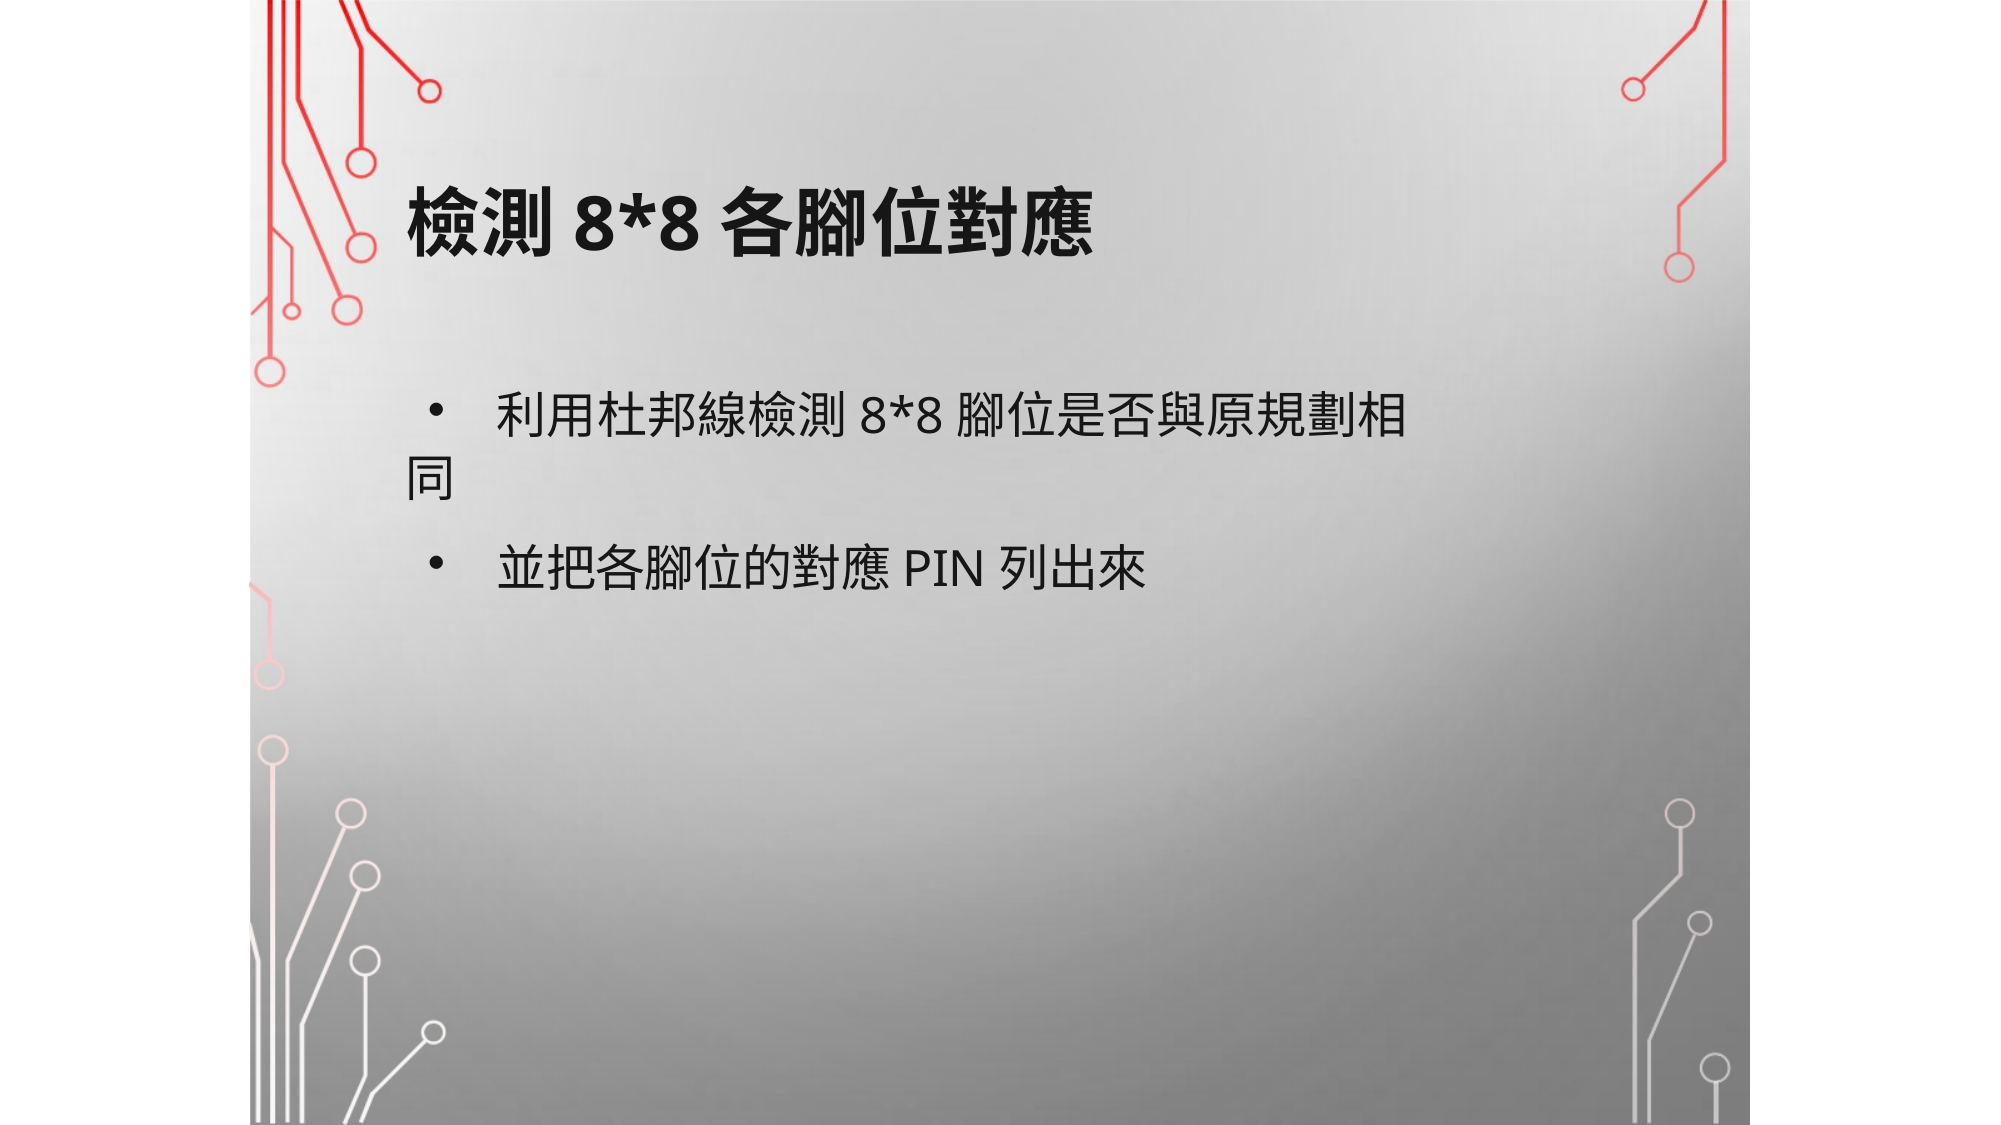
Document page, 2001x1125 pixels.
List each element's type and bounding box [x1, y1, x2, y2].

picture [249, 0, 1750, 1125]
